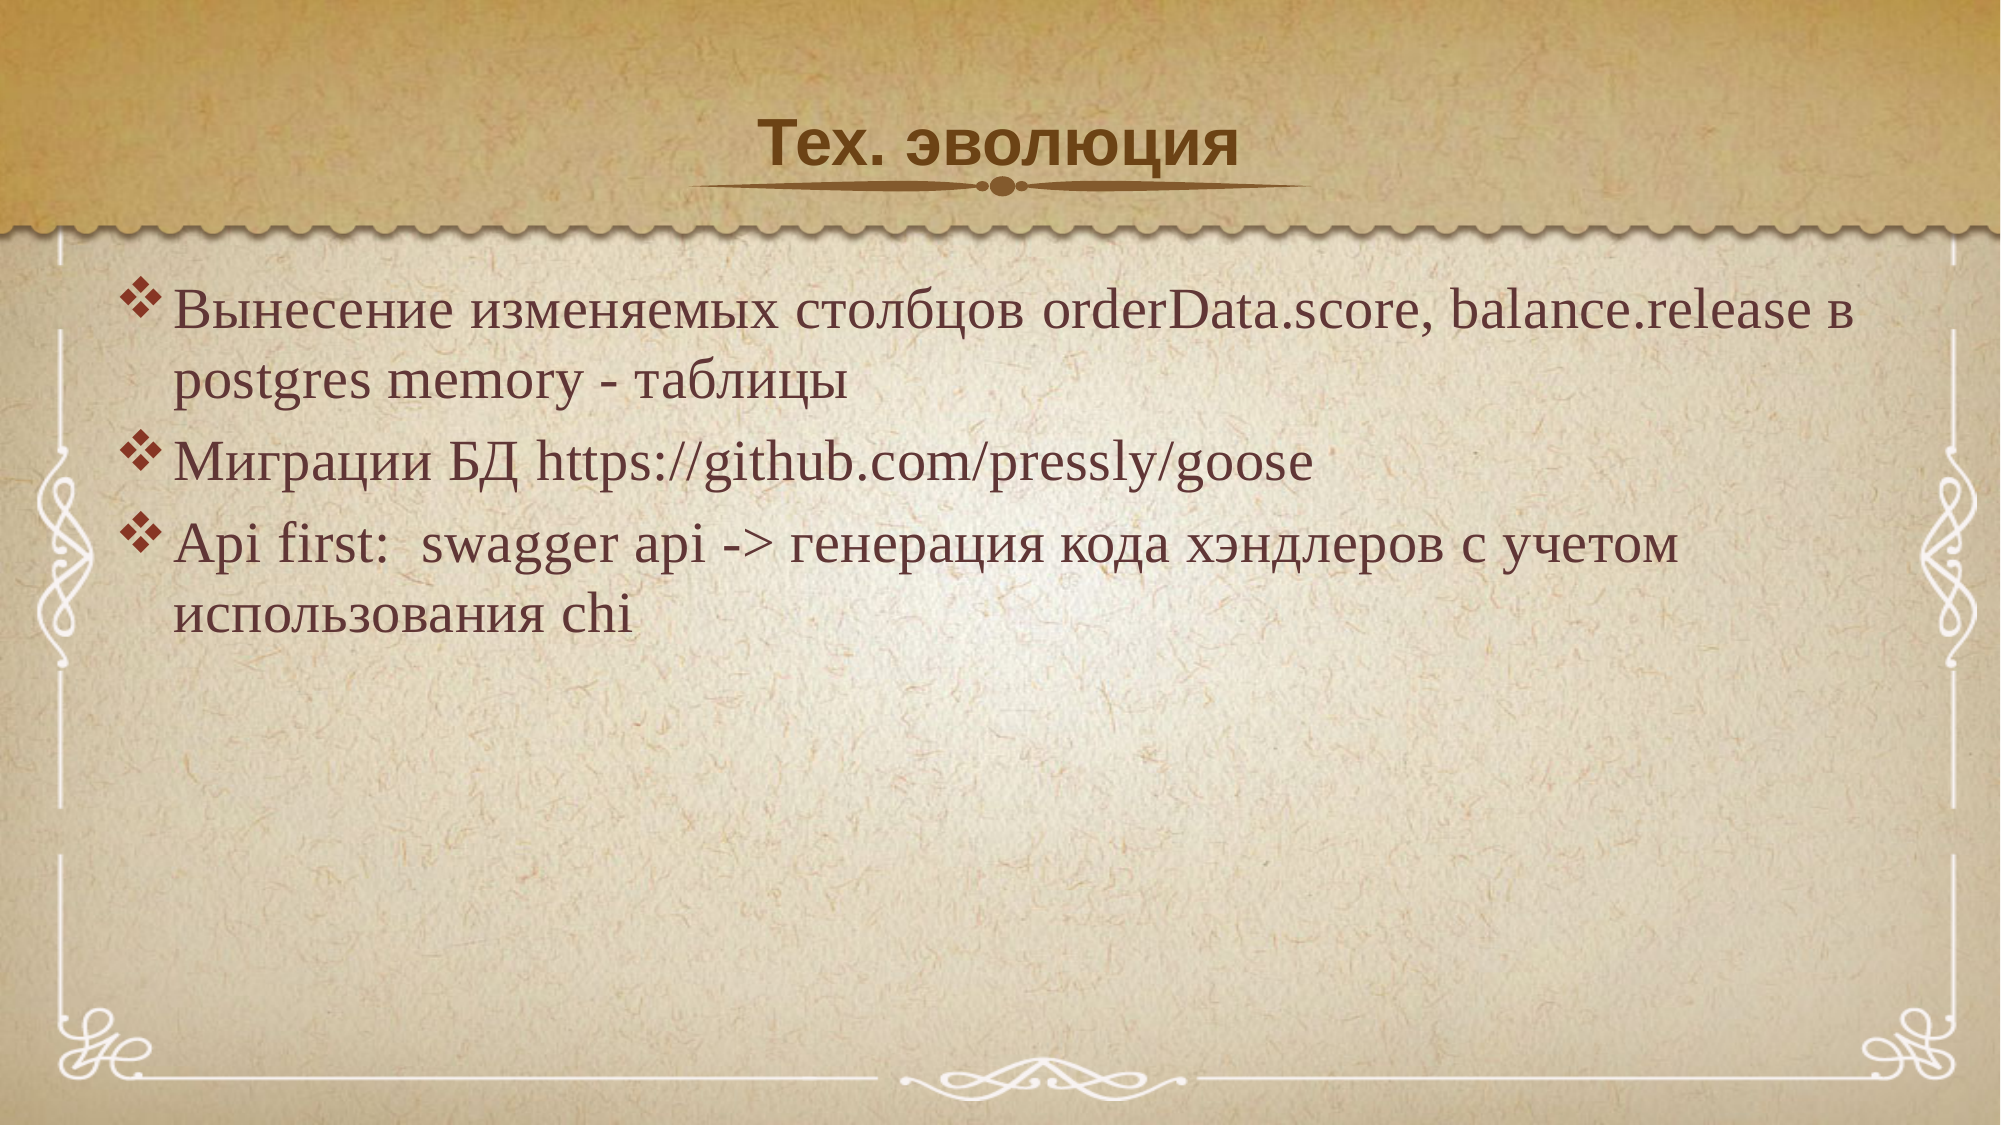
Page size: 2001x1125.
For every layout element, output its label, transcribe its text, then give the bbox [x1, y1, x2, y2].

picture [0, 0, 2001, 1125]
list Вынесение изменяемых столбцов orderData.score, balance.release в postgres memory - таблицы Миграции БД https://github.com/pressly/goose Api first: swagger api -> генерация кода хэндлеров с учетом использования chi [99, 262, 1900, 1005]
title Тех. эволюция [99, 45, 1900, 233]
